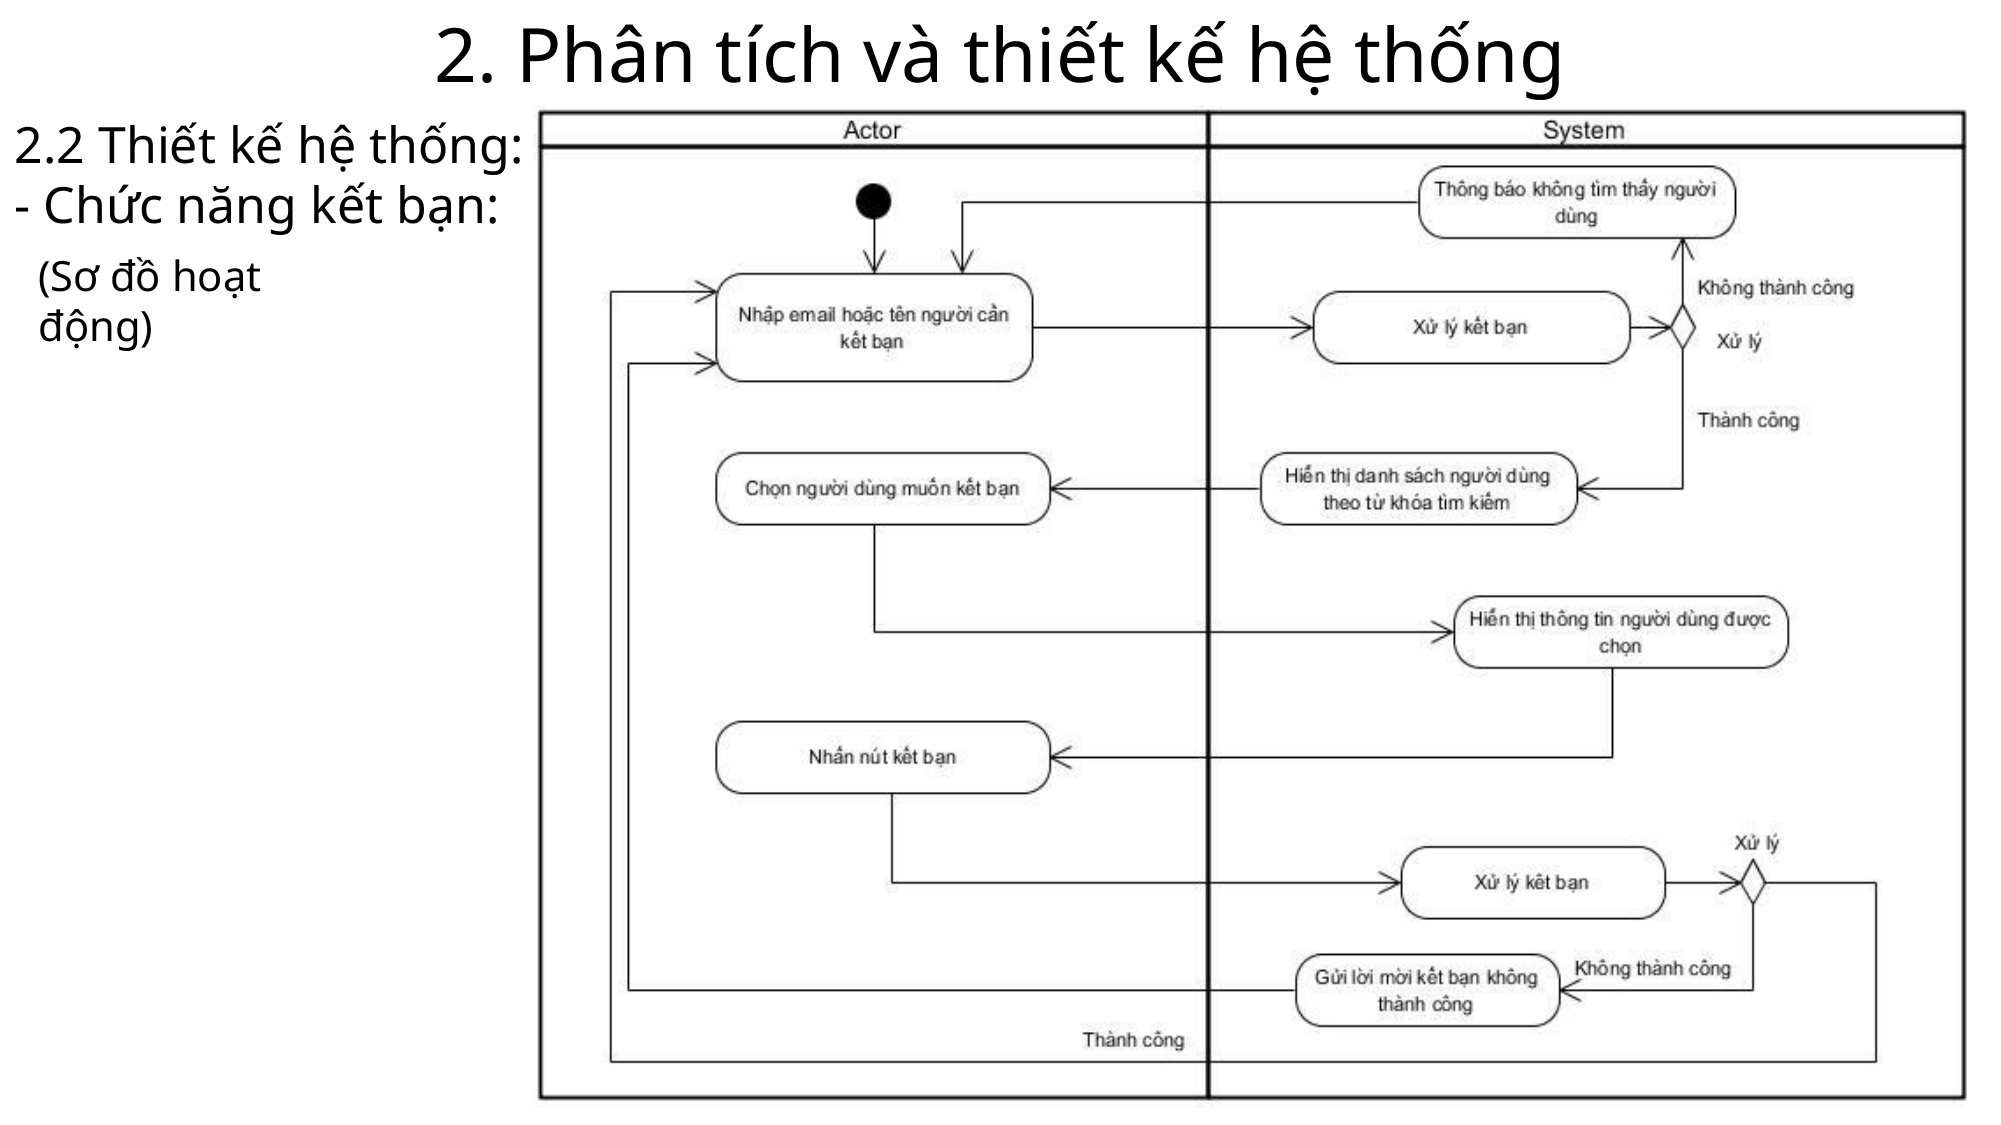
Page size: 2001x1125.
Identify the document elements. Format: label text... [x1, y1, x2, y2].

text_box (Sơ đồ hoạt động) [23, 242, 384, 358]
picture [533, 105, 1974, 1108]
text_box 2.2 Thiết kế hệ thống: - Chức năng kết bạn: [0, 105, 528, 241]
text_box 2. Phân tích và thiết kế hệ thống [0, 0, 2000, 105]
